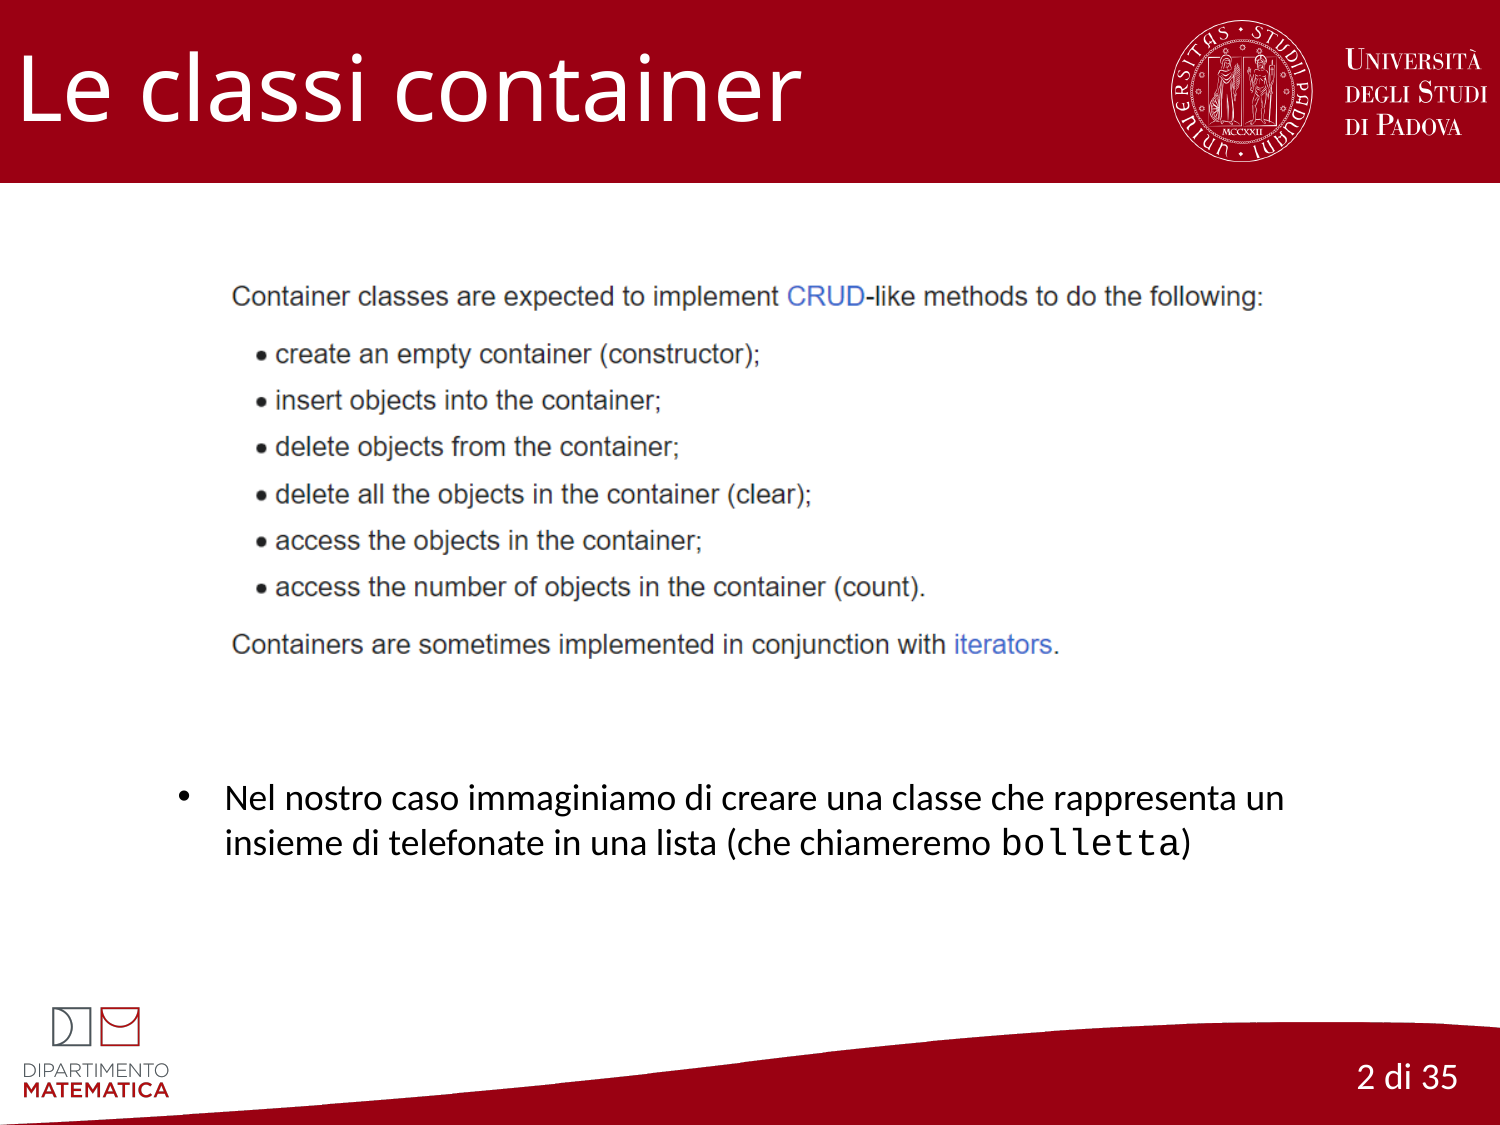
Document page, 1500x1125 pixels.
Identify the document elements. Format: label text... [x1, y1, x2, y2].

picture [0, 1007, 1500, 1125]
title Le classi container [0, 0, 1159, 183]
picture [1171, 20, 1487, 162]
text_box Nel nostro caso immaginiamo di creare una classe che rappresenta un insieme di telefonate in una lista (che chiameremo bolletta) [162, 765, 1337, 871]
picture [214, 262, 1286, 680]
slide_number 2 di 35 [1136, 1044, 1474, 1104]
